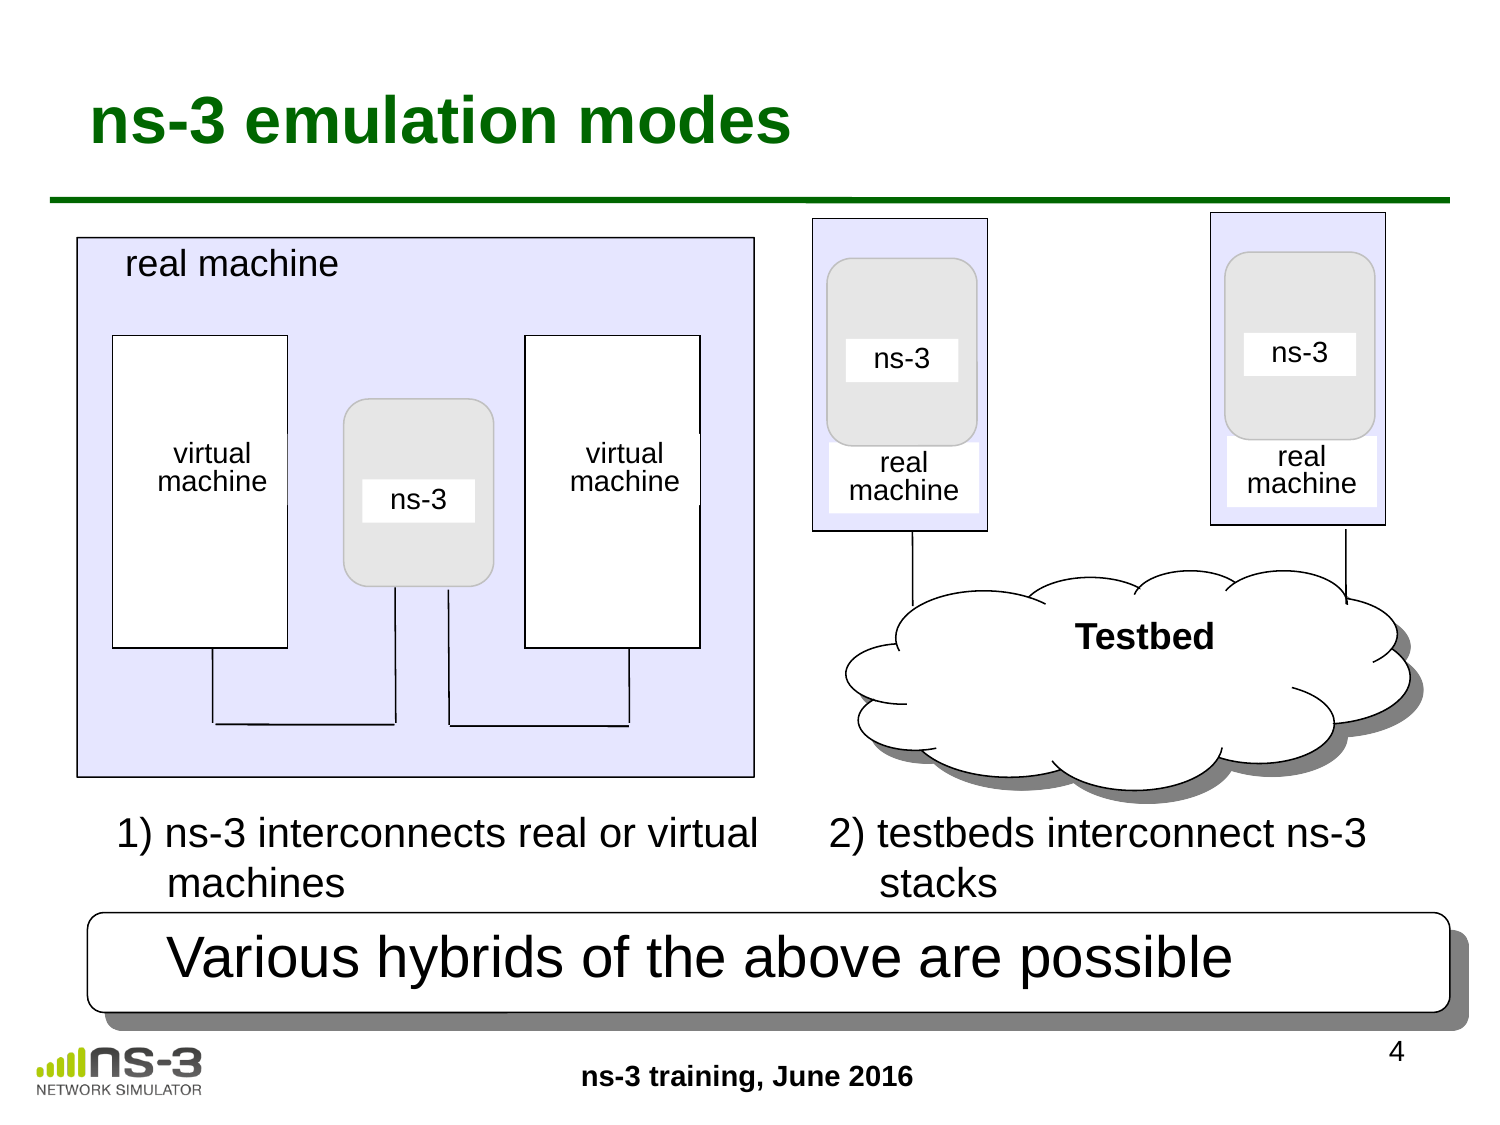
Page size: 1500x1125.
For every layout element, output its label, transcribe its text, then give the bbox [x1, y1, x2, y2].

text_box [343, 398, 494, 587]
text_box [77, 237, 755, 778]
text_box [812, 212, 1500, 914]
text_box 1) ns-3 interconnects real or virtual machines [99, 797, 788, 910]
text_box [87, 912, 1451, 1013]
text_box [524, 335, 700, 648]
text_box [112, 335, 288, 648]
text_box ns-3 [362, 479, 475, 523]
slide_number 4 [1074, 1031, 1421, 1101]
picture [24, 1017, 213, 1125]
title ns-3 emulation modes [74, 68, 1426, 165]
footer ns-3 training, June 2016 [512, 1049, 983, 1125]
text_box real machine [110, 247, 355, 289]
